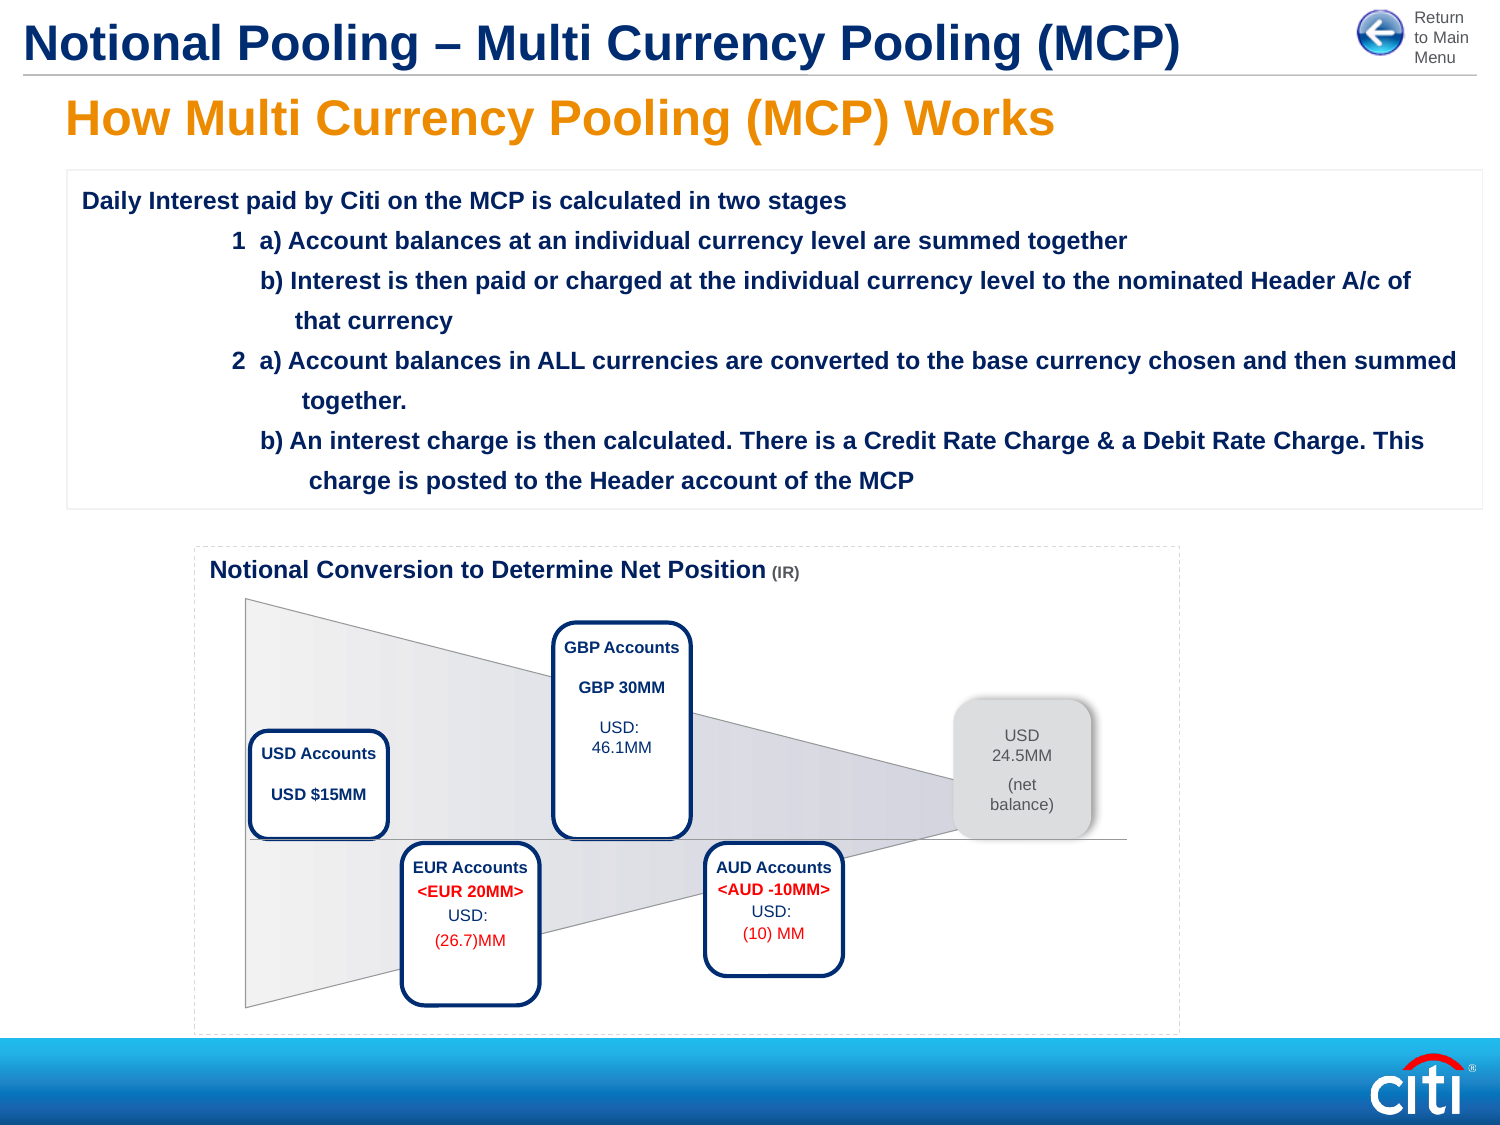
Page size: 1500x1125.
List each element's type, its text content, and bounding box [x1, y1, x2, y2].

picture [1340, 3, 1424, 64]
text_box Return to Main Menu [1399, 0, 1500, 75]
text_box Notional Conversion to Determine Net Position (IR) [194, 546, 1180, 1035]
picture [0, 1038, 1500, 1125]
title Notional Pooling – Multi Currency Pooling (MCP) [22, 9, 1339, 71]
text_box AUD Accounts <AUD -10MM> USD: (10) MM [703, 848, 846, 979]
text_box Daily Interest paid by Citi on the MCP is calculated in two stages 1 a) Account balances at an individual currency level are summed together b) Interest is then paid or charged at the individual currency level to the nominated Header A/c of that currency 2 a) Account balances in ALL currencies are converted to the base currency chosen and then summed together. b) An interest charge is then calculated. There is a Credit Rate Charge & a Debit Rate Charge. This charge is posted to the Header account of the MCP [67, 169, 1483, 510]
text_box How Multi Currency Pooling (MCP) Works [50, 78, 1072, 153]
